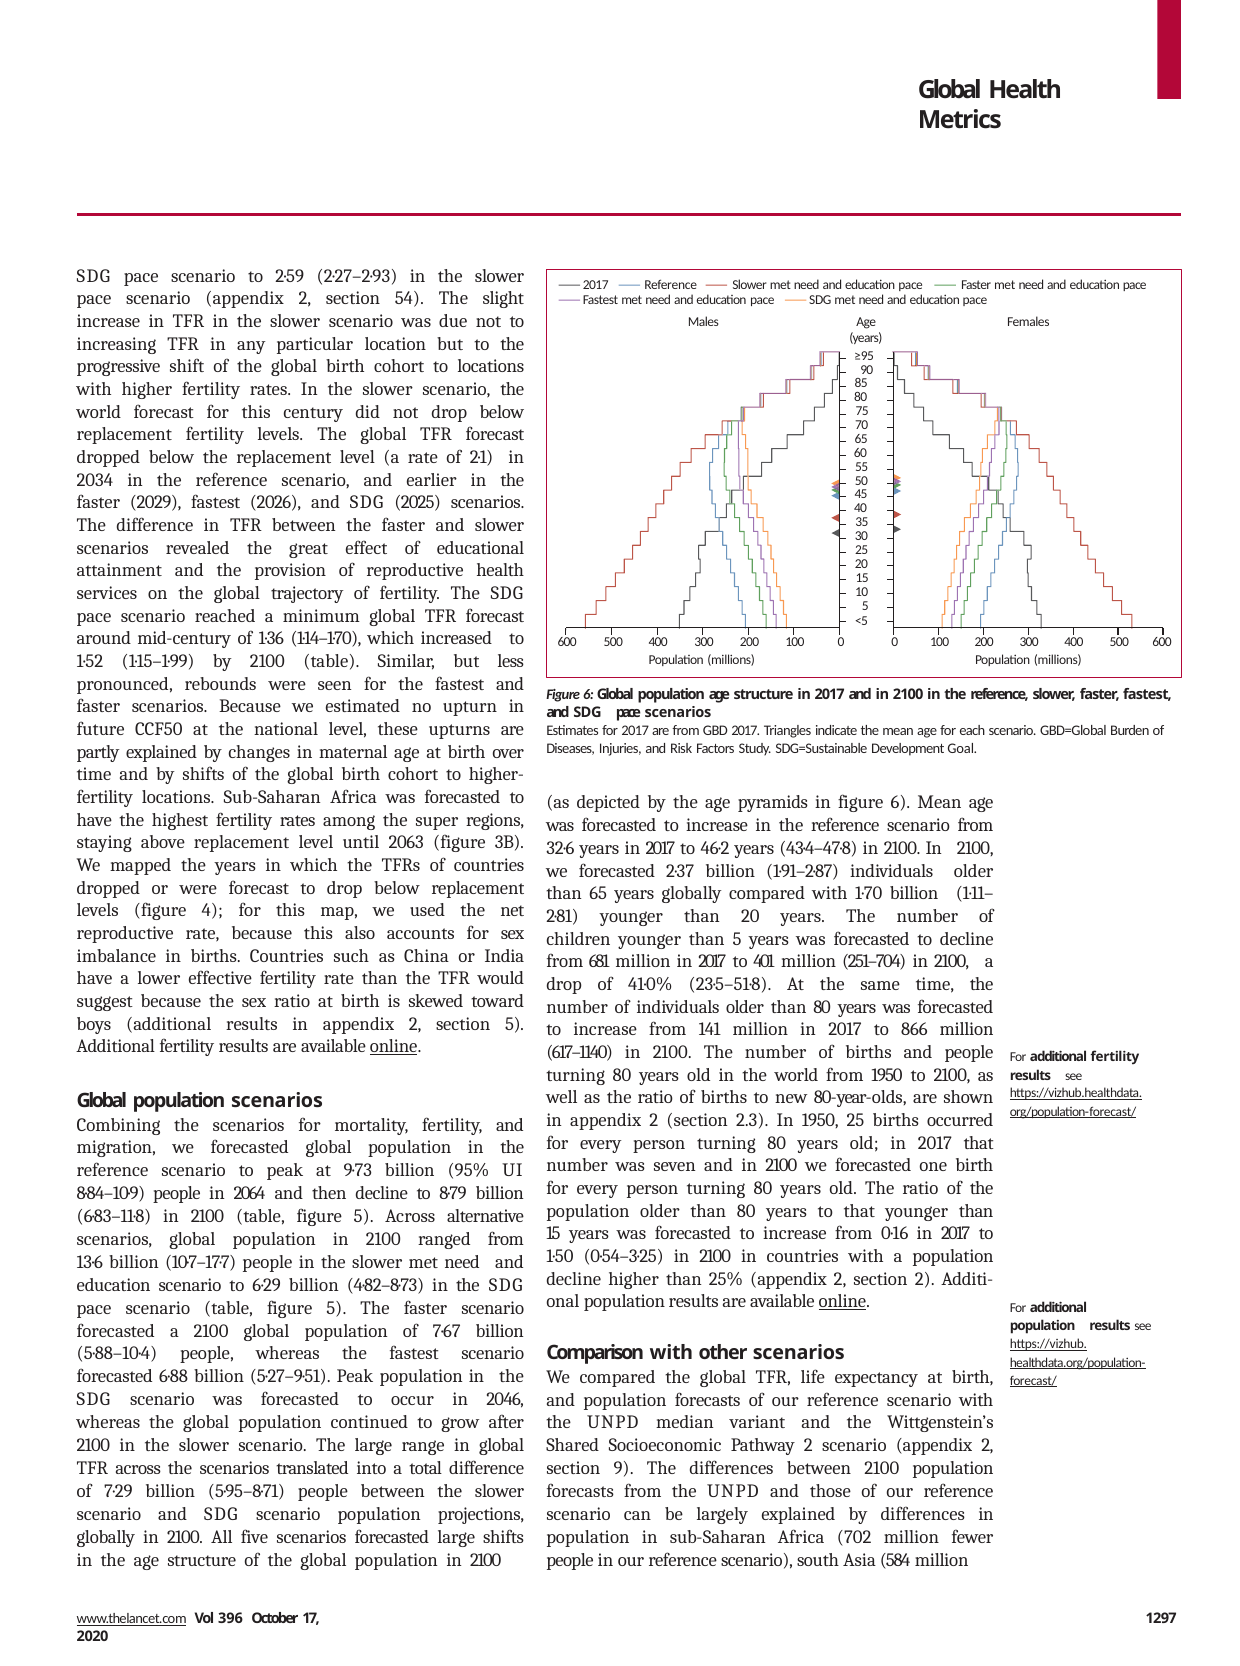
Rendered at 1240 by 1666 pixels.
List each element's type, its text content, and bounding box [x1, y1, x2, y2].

text_box For additional population results see https://vizhub. healthdata.org/population- forecast/ [1007, 1295, 1155, 1388]
text_box Figure 6: Global population age structure in 2017 and in 2100 in the reference, slower, faster, fastest, and SDG pace scenarios Estimates for 2017 are from GBD 2017. Triangles indicate the mean age for each scenario. GBD=Global Burden of Diseases, Injuries, and Risk Factors Study. SDG=Sustainable Development Goal. [544, 682, 1184, 757]
text_box Comparison with other scenarios We compared the global TFR, life expectancy at birth, and population forecasts of our reference scenario with the UNPD median variant and the Wittgenstein’s Shared Socioeconomic Pathway 2 scenario (appendix 2, section 9). The differences between 2100 population forecasts from the UNPD and those of our reference scenario can be largely explained by differences in population in sub-Saharan Africa (702 million fewer people in our reference scenario), south Asia (584 million [544, 1337, 995, 1571]
text_box Global population scenarios Combining the scenarios for mortality, fertility, and migration, we forecasted global population in the reference scenario to peak at 9·73 billion (95% UI 8·84–10·9) people in 2064 and then decline to 8·79 billion (6·83–11·8) in 2100 (table, figure 5). Across alternative scenarios, global population in 2100 ranged from 13·6 billion (10·7–17·7) people in the slower met need and education scenario to 6·29 billion (4·82–8·73) in the SDG pace scenario (table, figure 5). The faster scenario forecasted a 2100 global population of 7·67 billion (5·88–10·4) people, whereas the fastest scenario forecasted 6·88 billion (5·27–9·51). Peak population in the SDG scenario was forecasted to occur in 2046, whereas the global population continued to grow after 2100 in the slower scenario. The large range in global TFR across the scenarios translated into a total difference of 7·29 billion (5·95–8·71) people between the slower scenario and SDG scenario population projections, globally in 2100. All five scenarios forecasted large shifts in the age structure of the global population in 2100 [74, 1085, 525, 1570]
text_box [1157, 0, 1181, 99]
text_box www.thelancet.com Vol 396 October 17, 2020 [74, 1606, 354, 1644]
text_box [546, 268, 1182, 677]
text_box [558, 284, 957, 301]
text_box For additional fertility results see https://vizhub.healthdata. org/population-forecast/ [1007, 1044, 1171, 1119]
text_box Global Health Metrics [915, 71, 1136, 134]
text_box 1297 [1143, 1606, 1178, 1627]
text_box SDG pace scenario to 2·59 (2·27–2·93) in the slower pace scenario (appendix 2, section 54). The slight increase in TFR in the slower scenario was due not to increasing TFR in any particular location but to the progressive shift of the global birth cohort to locations with higher fertility rates. In the slower scenario, the world forecast for this century did not drop below replacement fertility levels. The global TFR forecast dropped below the replacement level (a rate of 2·1) in 2034 in the reference scenario, and earlier in the faster (2029), fastest (2026), and SDG (2025) scenarios. The difference in TFR between the faster and slower scenarios revealed the great effect of educational attainment and the provision of reproductive health services on the global trajectory of fertility. The SDG pace scenario reached a minimum global TFR forecast around mid-century of 1·36 (1·14–1·70), which increased to 1·52 (1·15–1·99) by 2100 (table). Similar, but less pronounced, rebounds were seen for the fastest and faster scenarios. Because we estimated no upturn in future CCF50 at the national level, these upturns are partly explained by changes in maternal age at birth over time and by shifts of the global birth cohort to higher- fertility locations. Sub-Saharan Africa was forecasted to have the highest fertility rates among the super regions, staying above replacement level until 2063 (figure 3B). We mapped the years in which the TFRs of countries dropped or were forecast to drop below replacement levels (figure 4); for this map, we used the net reproductive rate, because this also accounts for sex imbalance in births. Countries such as China or India have a lower effective fertility rate than the TFR would suggest because the sex ratio at birth is skewed toward boys (additional results in appendix 2, section 5). Additional fertility results are available online. [74, 261, 525, 1057]
text_box (as depicted by the age pyramids in figure 6). Mean age was forecasted to increase in the reference scenario from 32·6 years in 2017 to 46·2 years (43·4–47·8) in 2100. In 2100, we forecasted 2·37 billion (1·91–2·87) individuals older than 65 years globally compared with 1·70 billion (1·11–2·81) younger than 20 years. The number of children younger than 5 years was forecasted to decline from 681 million in 2017 to 401 million (251–704) in 2100, a drop of 41·0% (23·5–51·8). At the same time, the number of individuals older than 80 years was forecasted to increase from 141 million in 2017 to 866 million (617–1140) in 2100. The number of births and people turning 80 years old in the world from 1950 to 2100, as well as the ratio of births to new 80-year-olds, are shown in appendix 2 (section 2.3). In 1950, 25 births occurred for every person turning 80 years old; in 2017 that number was seven and in 2100 we forecasted one birth for every person turning 80 years old. The ratio of the population older than 80 years to that younger than 15 years was forecasted to increase from 0·16 in 2017 to 1·50 (0·54–3·25) in 2100 in countries with a population decline higher than 25% (appendix 2, section 2). Additi- onal population results are available online. [544, 788, 995, 1312]
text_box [565, 351, 1164, 636]
